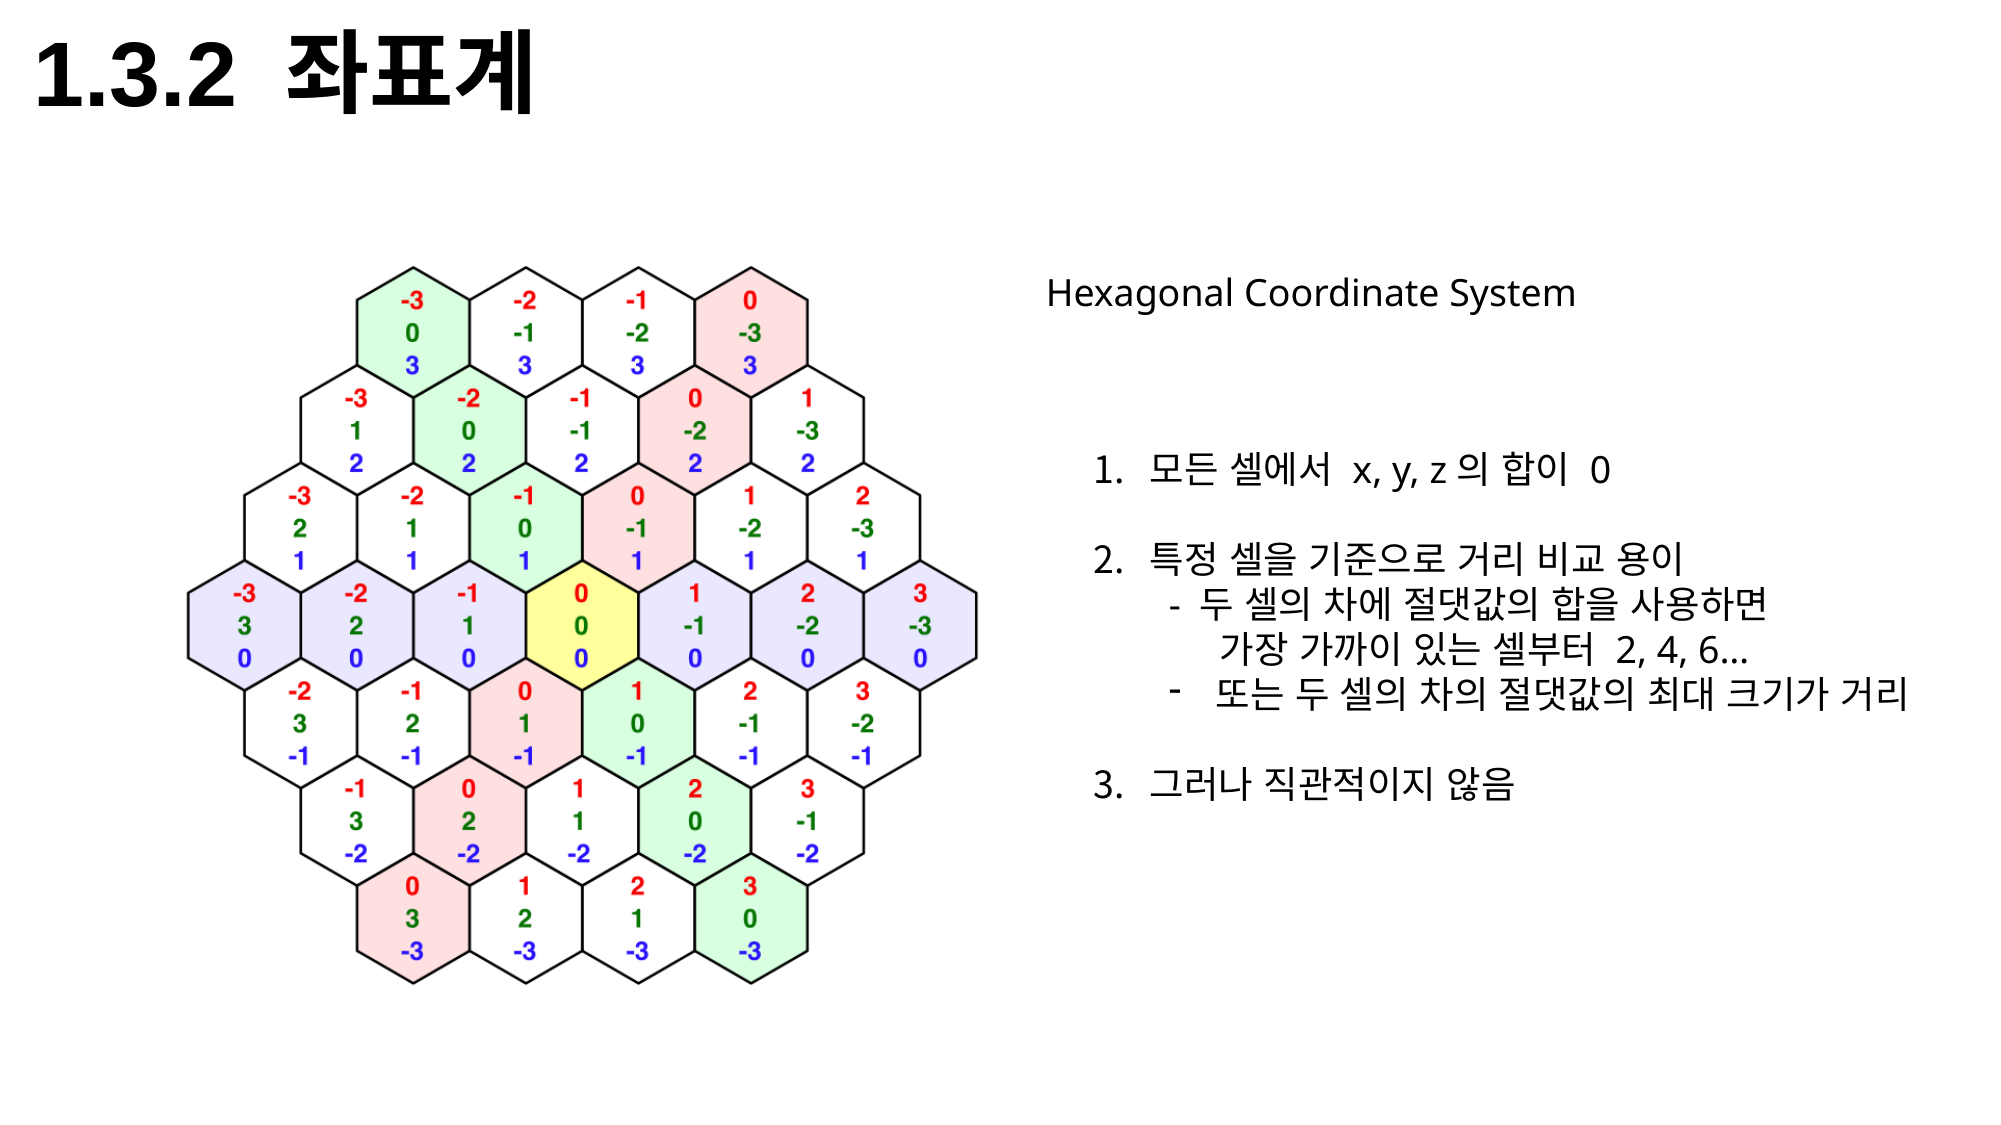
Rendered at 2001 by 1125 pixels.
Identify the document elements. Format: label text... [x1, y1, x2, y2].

picture [168, 240, 1000, 1008]
text_box 모든 셀에서 x, y, z의 합이 0 특정 셀을 기준으로 거리 비교 용이 - 두 셀의 차에 절댓값의 합을 사용하면 가장 가까이 있는 셀부터 2, 4, 6… 또는 두 셀의 차의 절댓값의 최대 크기가 거리 그러나 직관적이지 않음 [1078, 439, 1926, 859]
text_box Hexagonal Coordinate System [1031, 261, 1593, 322]
text_box 1.3.2 좌표계 [18, 7, 554, 133]
